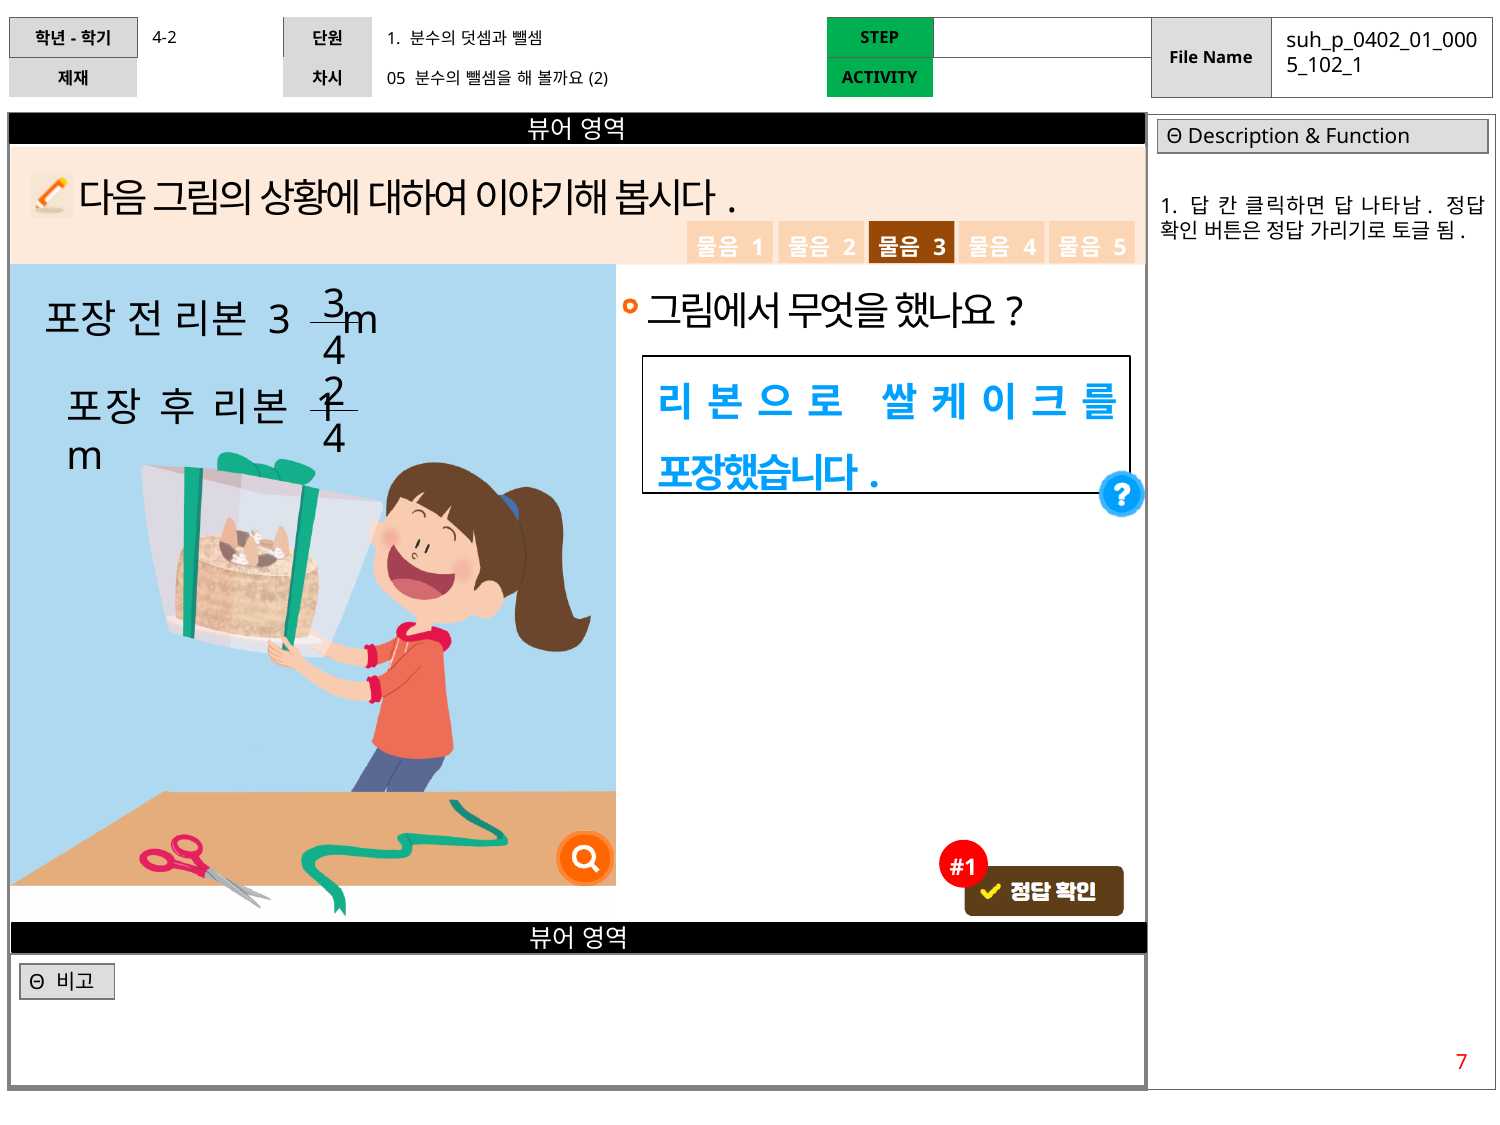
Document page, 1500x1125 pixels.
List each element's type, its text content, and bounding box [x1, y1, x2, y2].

text_box 리본으로 쌀케이크를 포장했습니다. [642, 355, 1131, 494]
picture [963, 863, 1126, 918]
text_box [9, 145, 1148, 267]
text_box #1 [937, 837, 990, 890]
text_box 1. 답 칸 클릭하면 답 나타남. 정답 확인 버튼은 정답 가리기로 토글 됨. [1145, 160, 1500, 276]
text_box 다음 그림의 상황에 대하여 이야기해 봅시다. [63, 165, 1145, 228]
text_box 그림에서 무엇을 했나요? [631, 278, 1140, 341]
picture [619, 294, 640, 316]
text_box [679, 211, 1144, 264]
picture [1092, 465, 1153, 524]
picture [10, 264, 616, 917]
picture [31, 173, 73, 218]
text_box suh_p_0402_01_0005_102_1 [1271, 18, 1500, 84]
table_header Θ Description & Function [1158, 120, 1487, 152]
